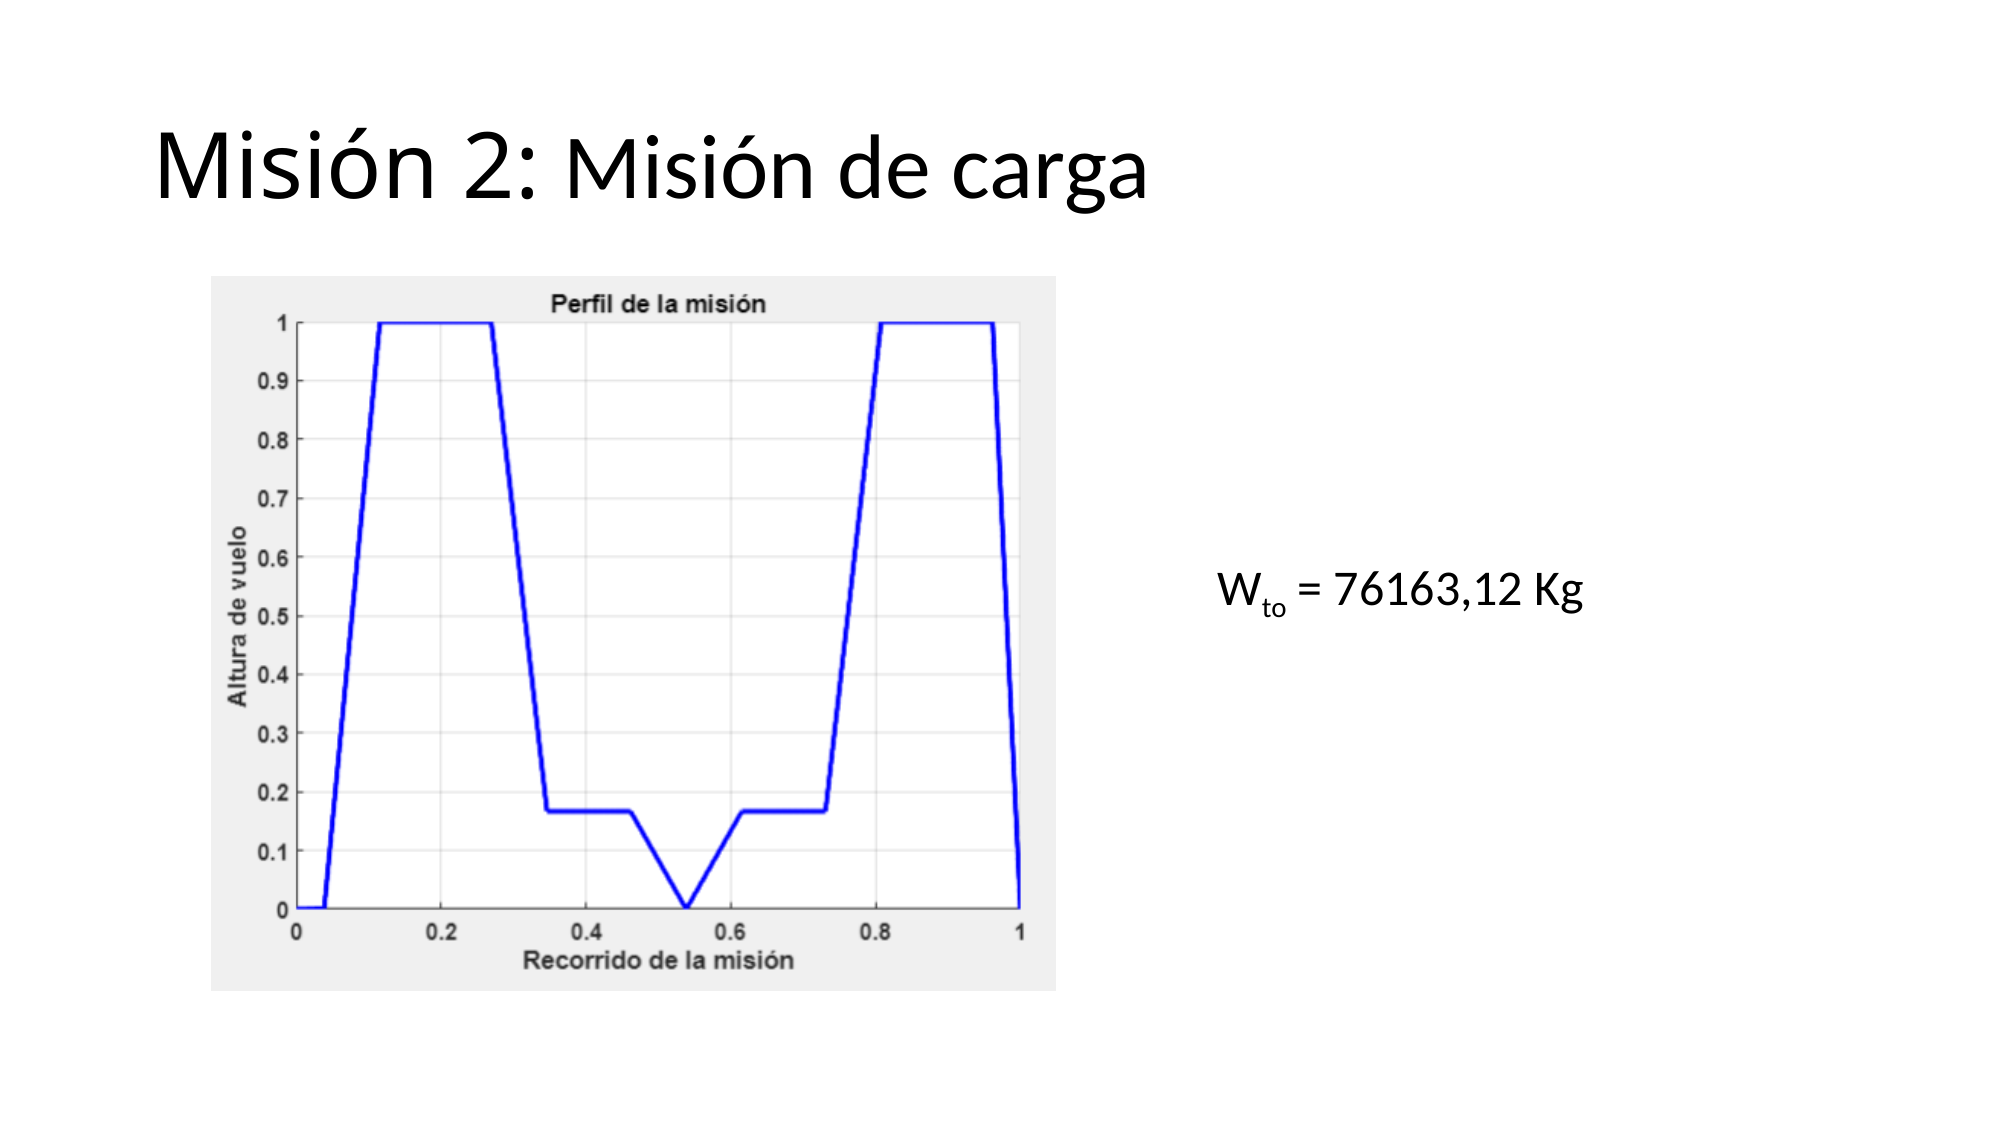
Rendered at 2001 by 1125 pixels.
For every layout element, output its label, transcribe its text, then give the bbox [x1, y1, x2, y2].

text_box Wto = 76163,12 Kg [1202, 547, 1815, 632]
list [210, 276, 1056, 991]
title Misión 2: Misión de carga [137, 59, 1863, 278]
